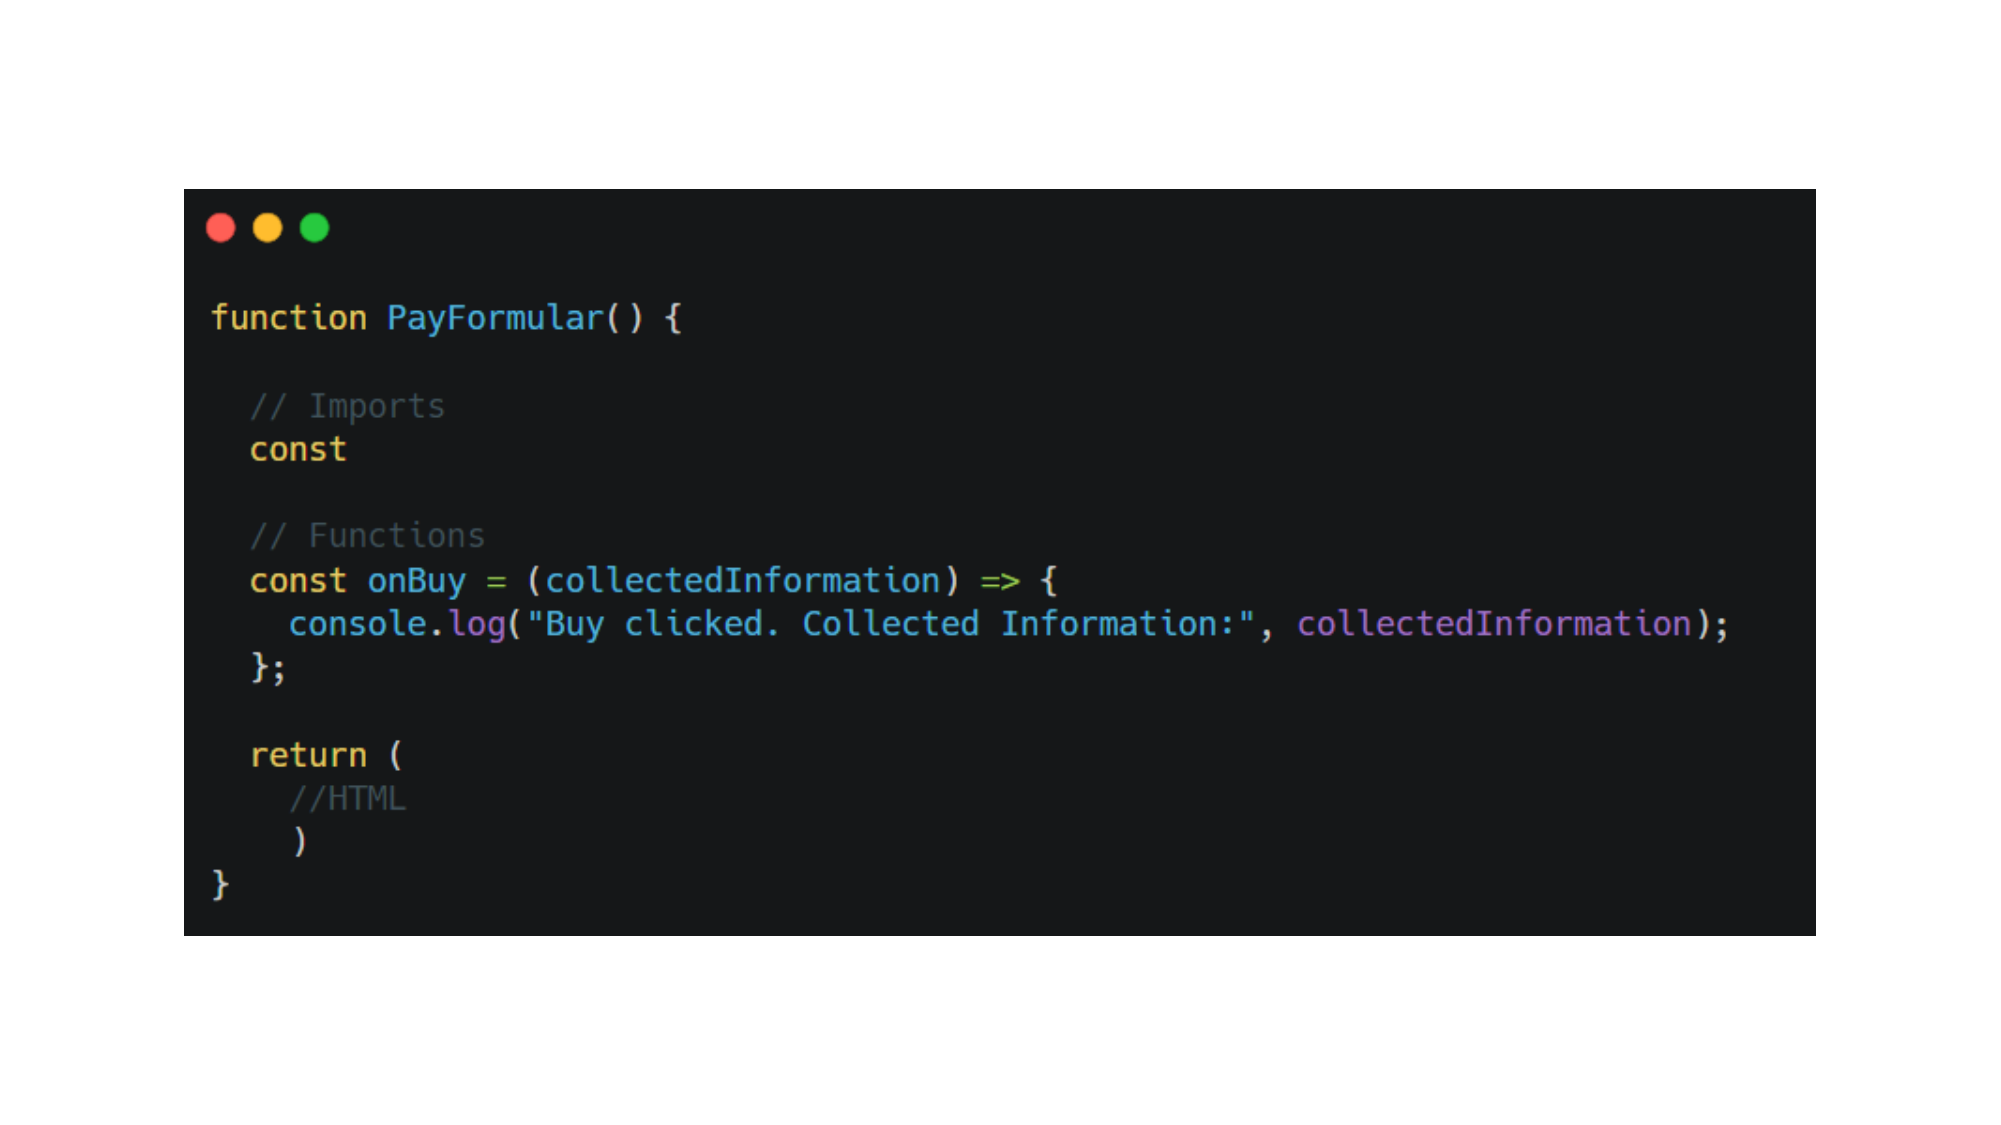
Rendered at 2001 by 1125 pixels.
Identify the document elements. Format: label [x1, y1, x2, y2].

picture [184, 189, 1816, 936]
